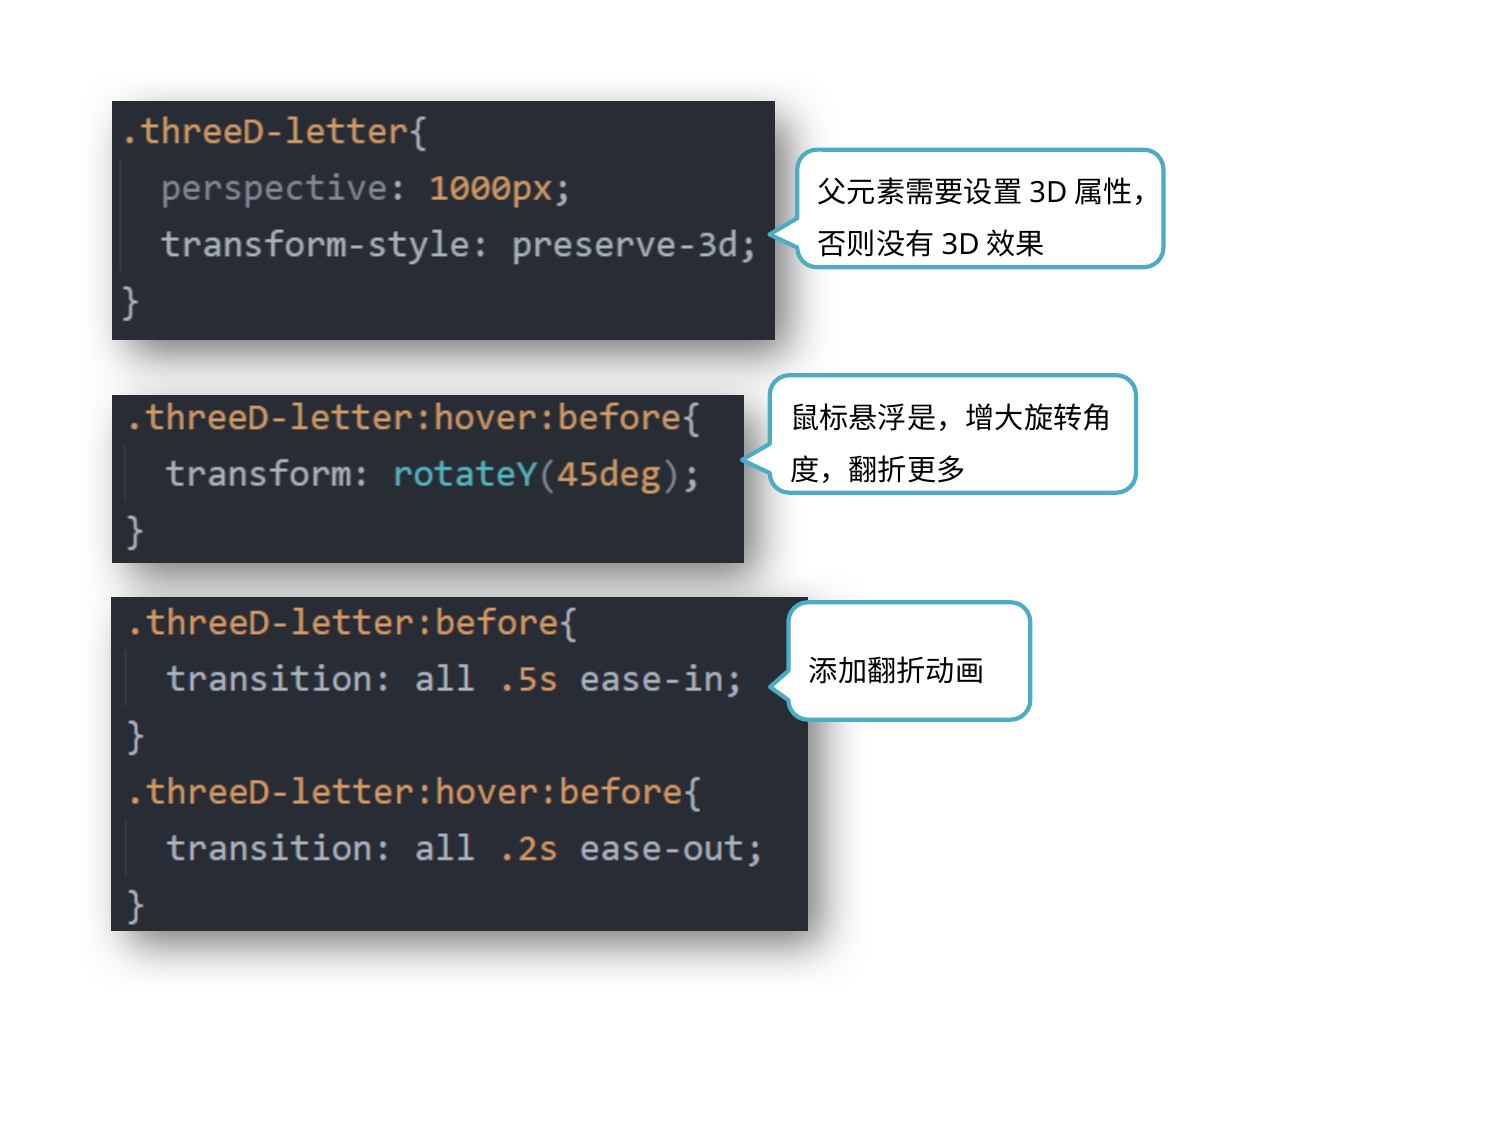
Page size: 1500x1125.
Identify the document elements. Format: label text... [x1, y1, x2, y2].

text_box 父元素需要设置3D属性，否则没有3D效果 [781, 147, 1166, 270]
picture [111, 101, 775, 340]
picture [111, 395, 744, 563]
text_box 鼠标悬浮是，增大旋转角度，翻折更多 [749, 373, 1139, 495]
picture [111, 597, 808, 931]
text_box 添加翻折动画 [811, 600, 1033, 722]
